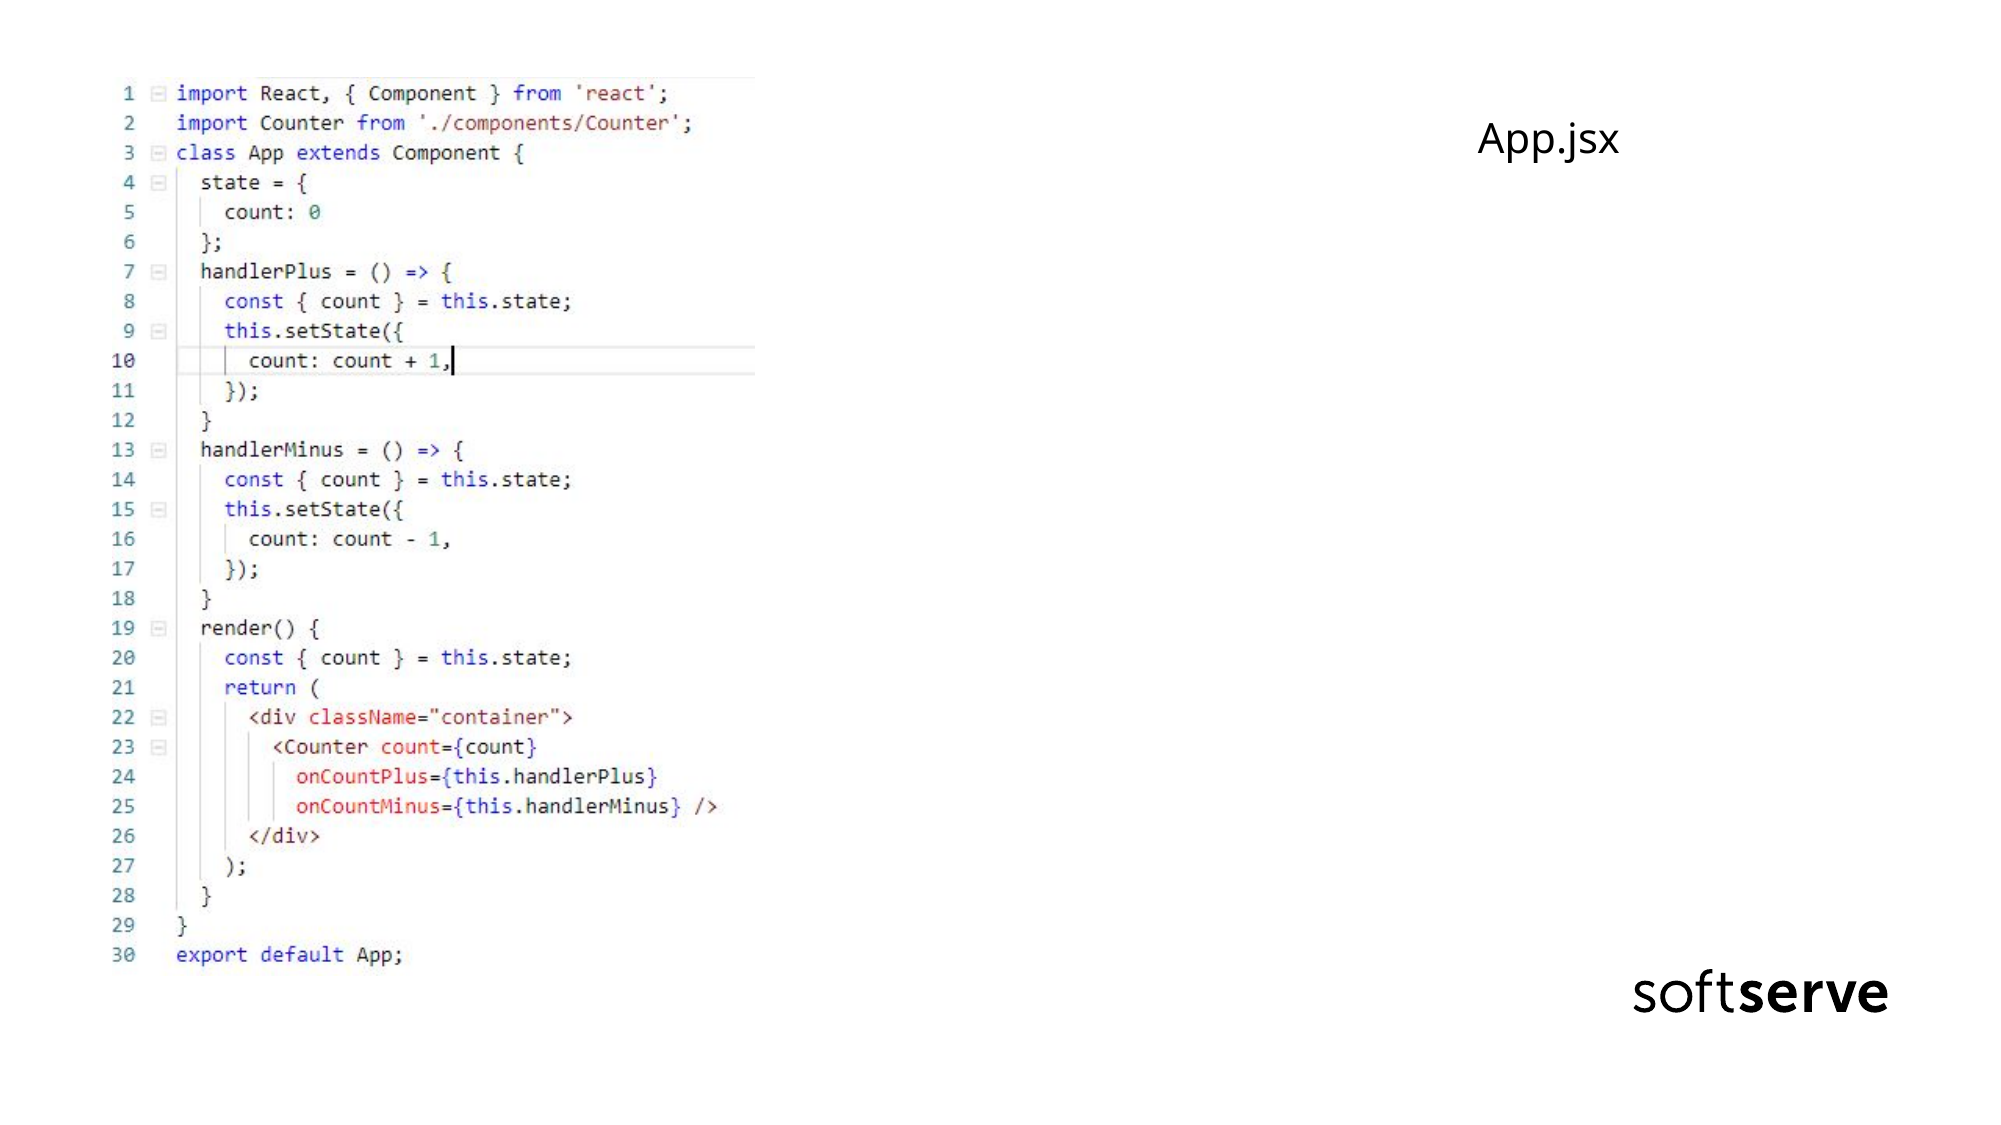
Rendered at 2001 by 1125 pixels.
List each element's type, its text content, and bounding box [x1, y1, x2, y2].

picture [112, 77, 755, 976]
list App.jsx [755, 109, 1635, 907]
